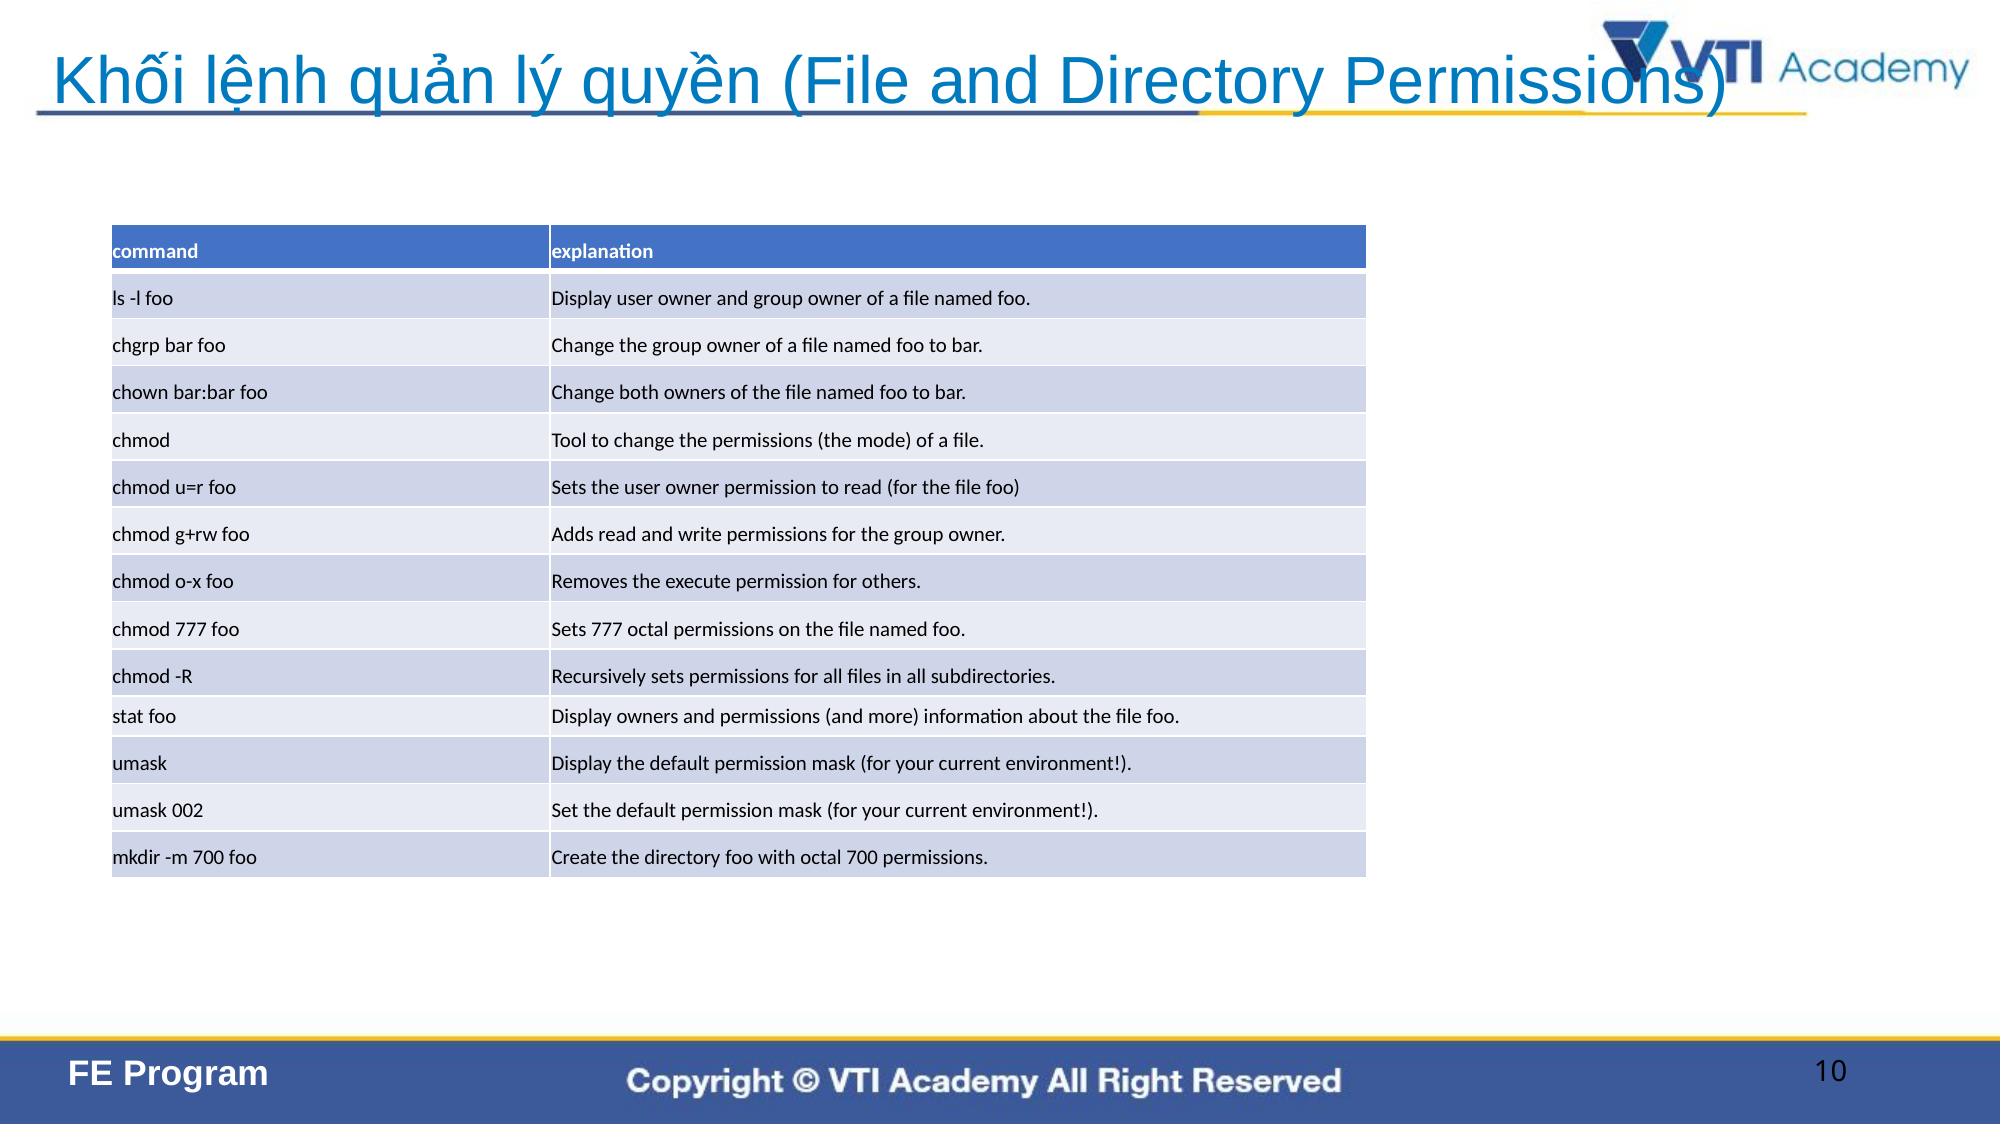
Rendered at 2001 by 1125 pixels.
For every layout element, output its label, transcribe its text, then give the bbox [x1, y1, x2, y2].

table_cell Change both owners of the file named foo to bar. [551, 366, 1366, 412]
table_cell chgrp bar foo [112, 319, 549, 365]
table_cell Adds read and write permissions for the group owner. [551, 508, 1366, 553]
table_cell Sets 777 octal permissions on the file named foo. [551, 602, 1366, 648]
table_cell Display owners and permissions (and more) information about the file foo. [551, 697, 1366, 735]
table_cell chmod g+rw foo [112, 508, 549, 553]
slide_number 10 [1412, 1042, 1863, 1103]
table_header explanation [551, 225, 1366, 268]
table_cell ls -l foo [112, 274, 549, 318]
table_cell Recursively sets permissions for all files in all subdirectories. [551, 650, 1366, 695]
table_cell Display user owner and group owner of a file named foo. [551, 274, 1366, 318]
table_cell Change the group owner of a file named foo to bar. [551, 319, 1366, 365]
table_cell Sets the user owner permission to read (for the file foo) [551, 461, 1366, 506]
table_cell umask 002 [112, 784, 549, 830]
table_cell stat foo [112, 697, 549, 735]
table_header command [112, 225, 549, 268]
table_cell chmod [112, 414, 549, 459]
table_cell chmod o-x foo [112, 555, 549, 601]
title Khối lệnh quản lý quyền (File and Directory Permissions) [37, 37, 1763, 127]
table_cell Display the default permission mask (for your current environment!). [551, 737, 1366, 783]
table_cell mkdir -m 700 foo [112, 832, 549, 877]
picture [0, 1, 2000, 1124]
table_cell Create the directory foo with octal 700 permissions. [551, 832, 1366, 877]
table_cell Set the default permission mask (for your current environment!). [551, 784, 1366, 830]
table_cell chmod -R [112, 650, 549, 695]
table_cell chown bar:bar foo [112, 366, 549, 412]
table_cell chmod u=r foo [112, 461, 549, 506]
table_cell Tool to change the permissions (the mode) of a file. [551, 414, 1366, 459]
list [62, 174, 1882, 889]
table_cell Removes the execute permission for others. [551, 555, 1366, 601]
table_cell chmod 777 foo [112, 602, 549, 648]
table_cell umask [112, 737, 549, 783]
